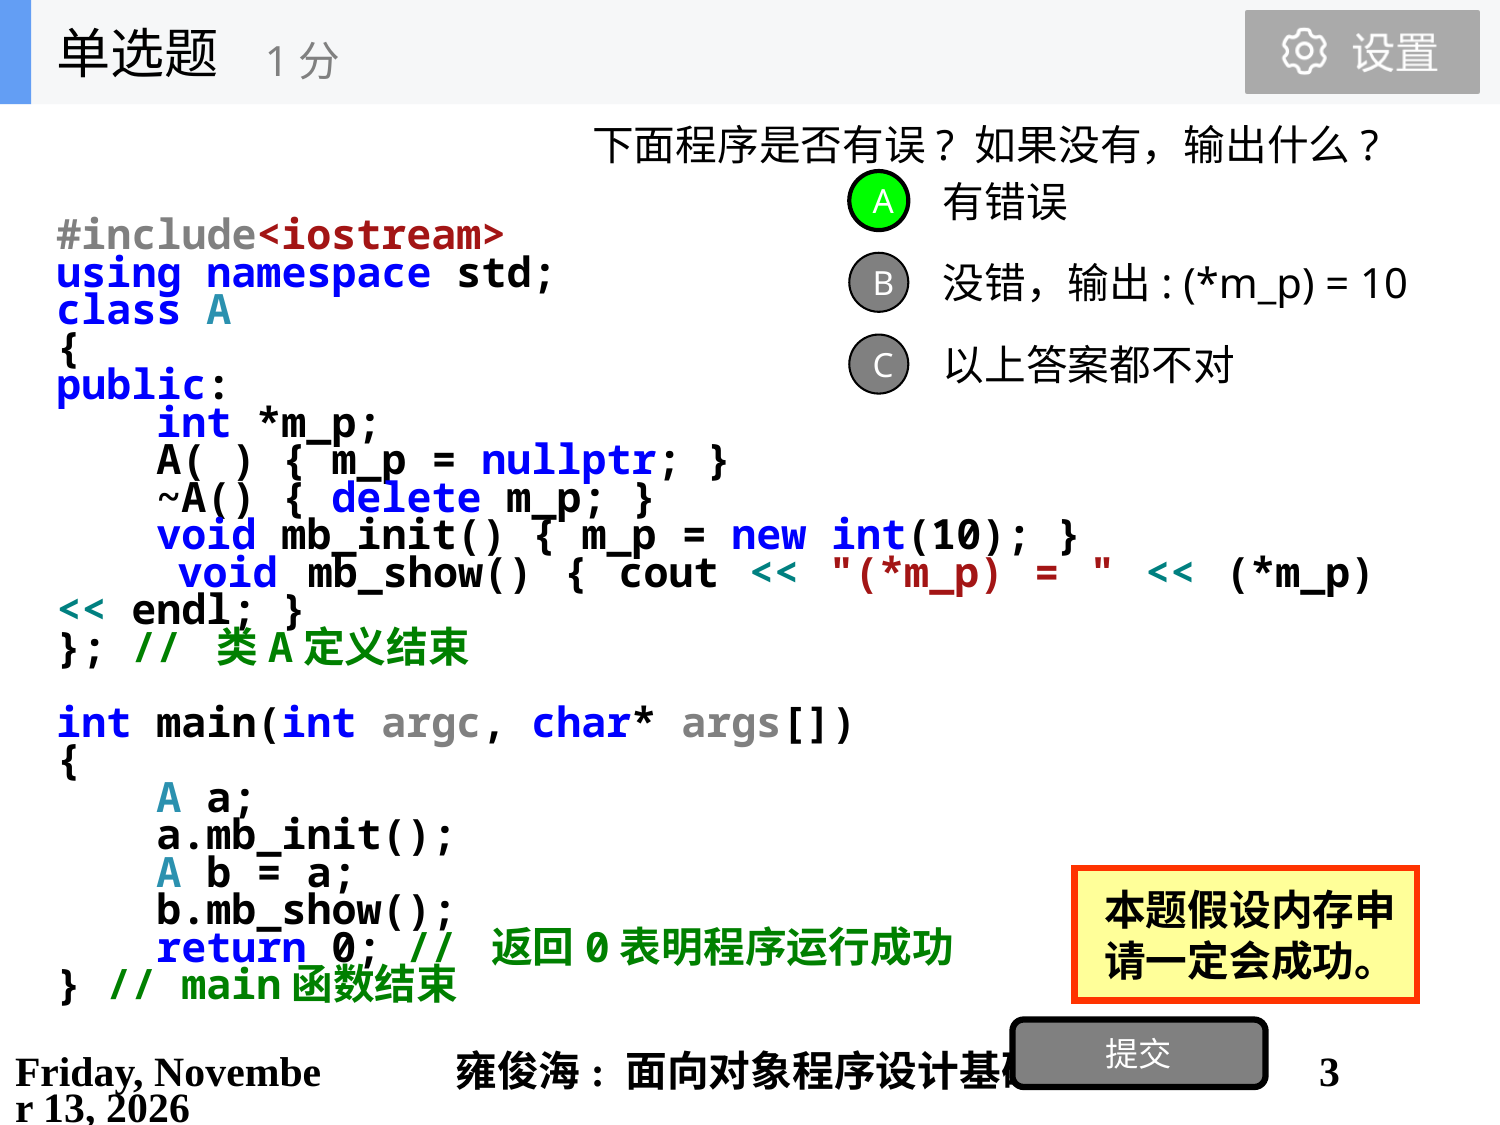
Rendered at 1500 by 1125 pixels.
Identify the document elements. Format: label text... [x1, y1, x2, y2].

footer 雍俊海: 面向对象程序设计基础 [337, 1042, 1160, 1103]
slide_number 3 [1160, 1042, 1499, 1103]
text_box C [848, 333, 910, 395]
text_box 下面程序是否有误? 如果没有，输出什么? [577, 105, 1480, 183]
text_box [0, 0, 1500, 105]
text_box A [848, 169, 910, 232]
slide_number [0, 1042, 337, 1103]
text_box #include<iostream> using namespace std; class A { public: int *m_p; A( ) { m_p = nullptr; } ~A() { delete m_p; } void mb_init() { m_p = new int(10); } void mb_show() { cout << "(*m_p) = " << (*m_p) << endl; } }; // 类A定义结束 int main(int argc, char* args[]) { A a; a.mb_init(); A b = a; b.mb_show(); return 0; // 返回0表明程序运行成功 } // main函数结束 [41, 213, 1391, 982]
picture [1245, 10, 1480, 94]
text_box 没错，输出: (*m_p) = 10 [927, 229, 1437, 335]
text_box 本题假设内存申请一定会成功。 [1074, 867, 1417, 1001]
text_box B [848, 251, 910, 313]
text_box 有错误 [927, 147, 1128, 229]
text_box 提交 [1011, 1018, 1267, 1089]
text_box 以上答案都不对 [927, 311, 1343, 417]
